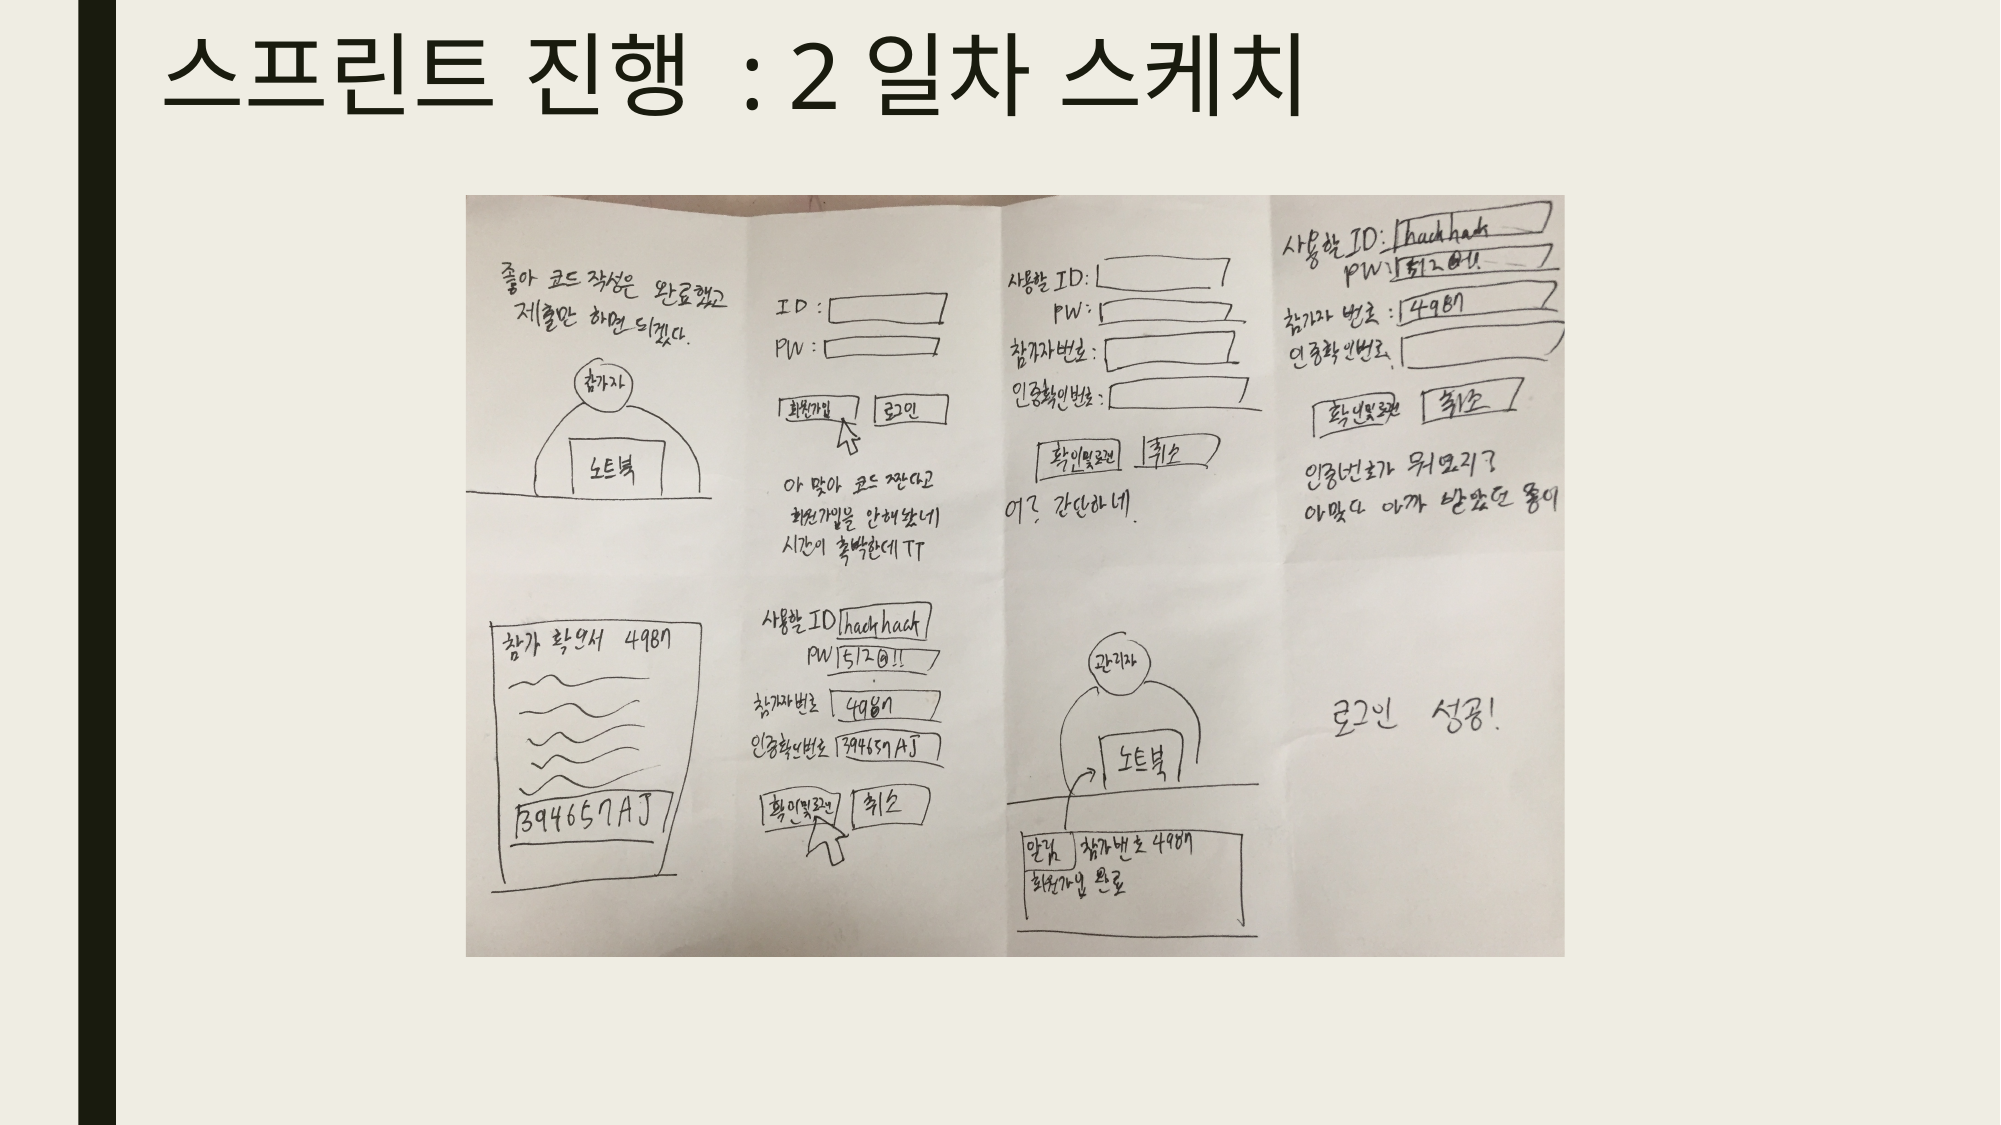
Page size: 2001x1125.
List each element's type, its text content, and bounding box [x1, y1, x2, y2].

picture [465, 195, 1565, 957]
title 스프린트 진행 : 2일차 스케치 [145, 23, 1721, 196]
